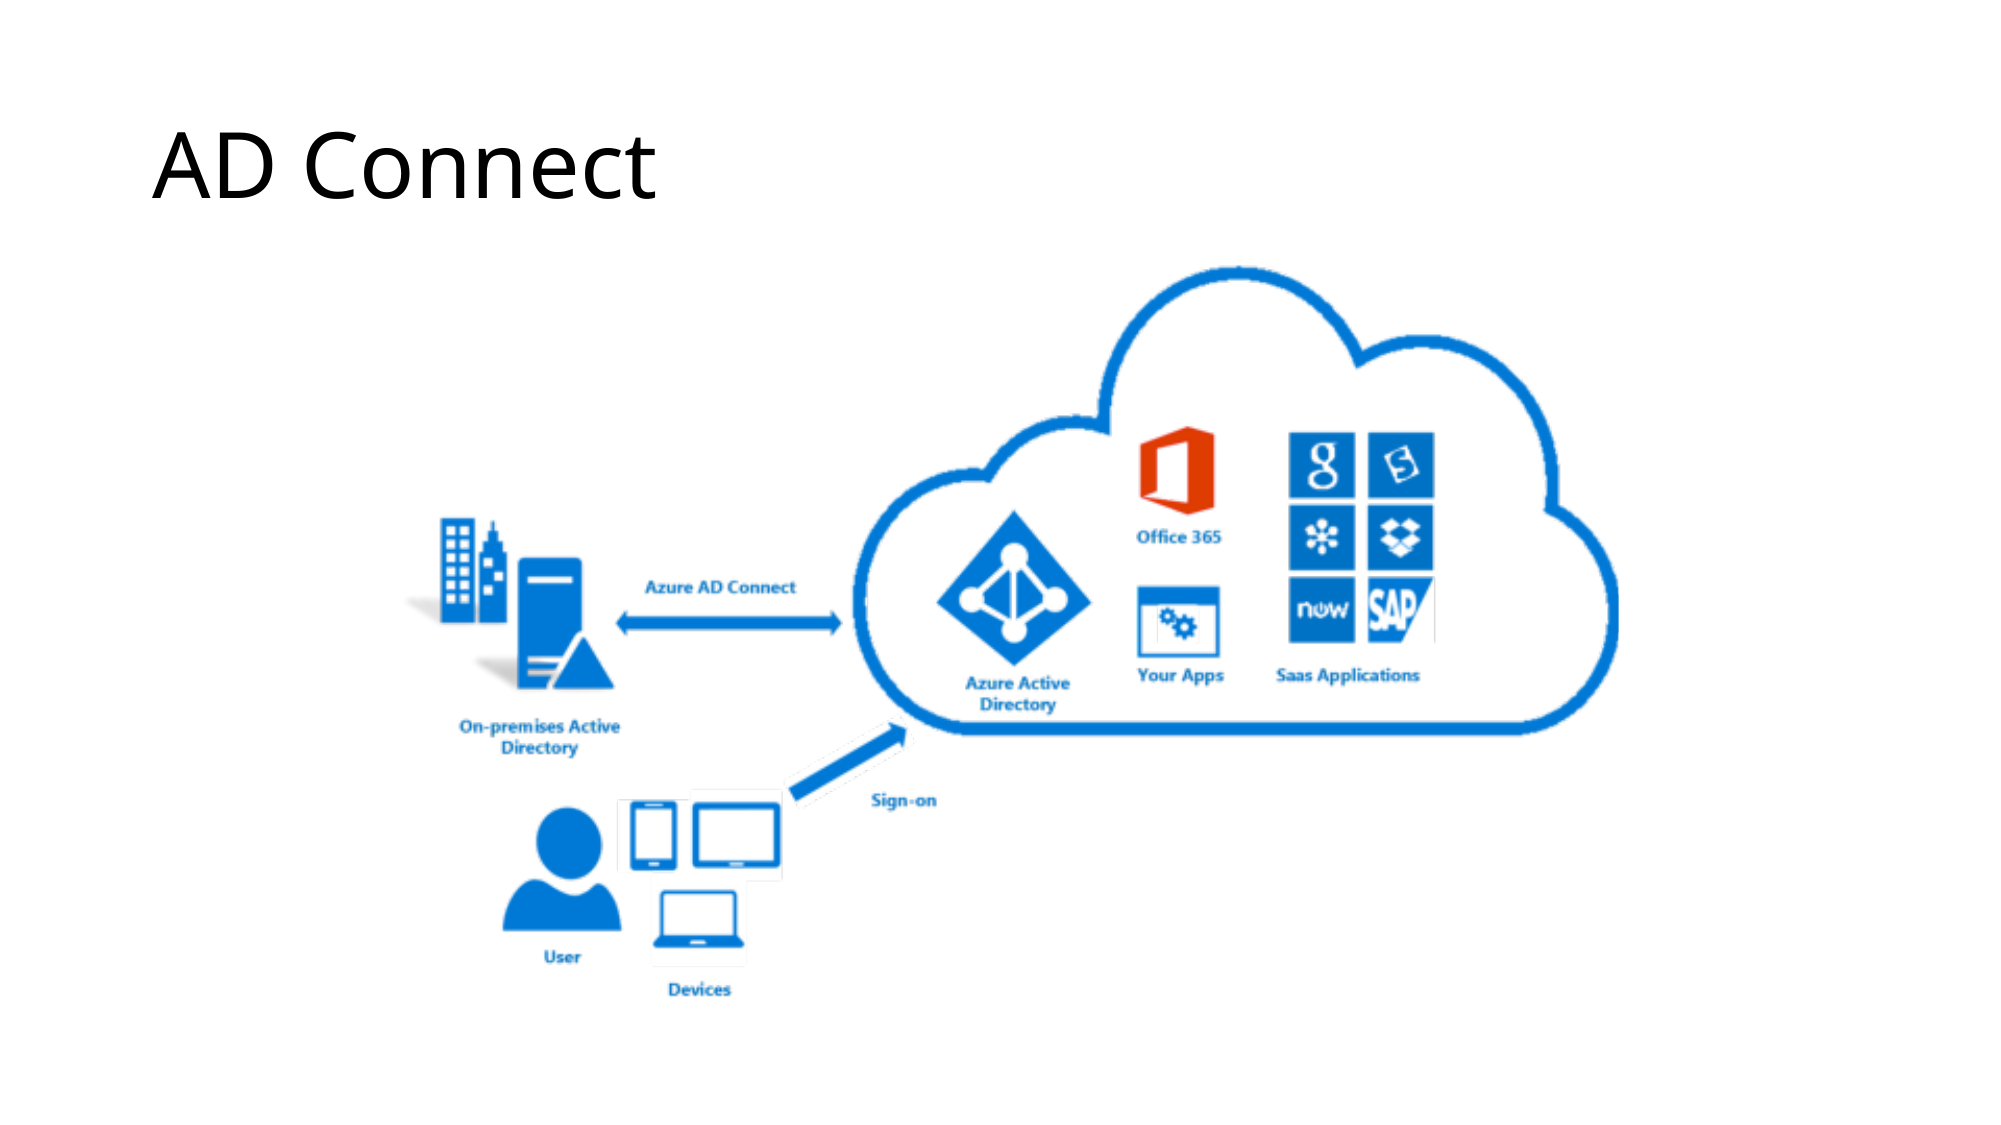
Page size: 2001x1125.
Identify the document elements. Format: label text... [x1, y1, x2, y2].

title AD Connect [137, 59, 1863, 278]
picture [387, 138, 1619, 1002]
